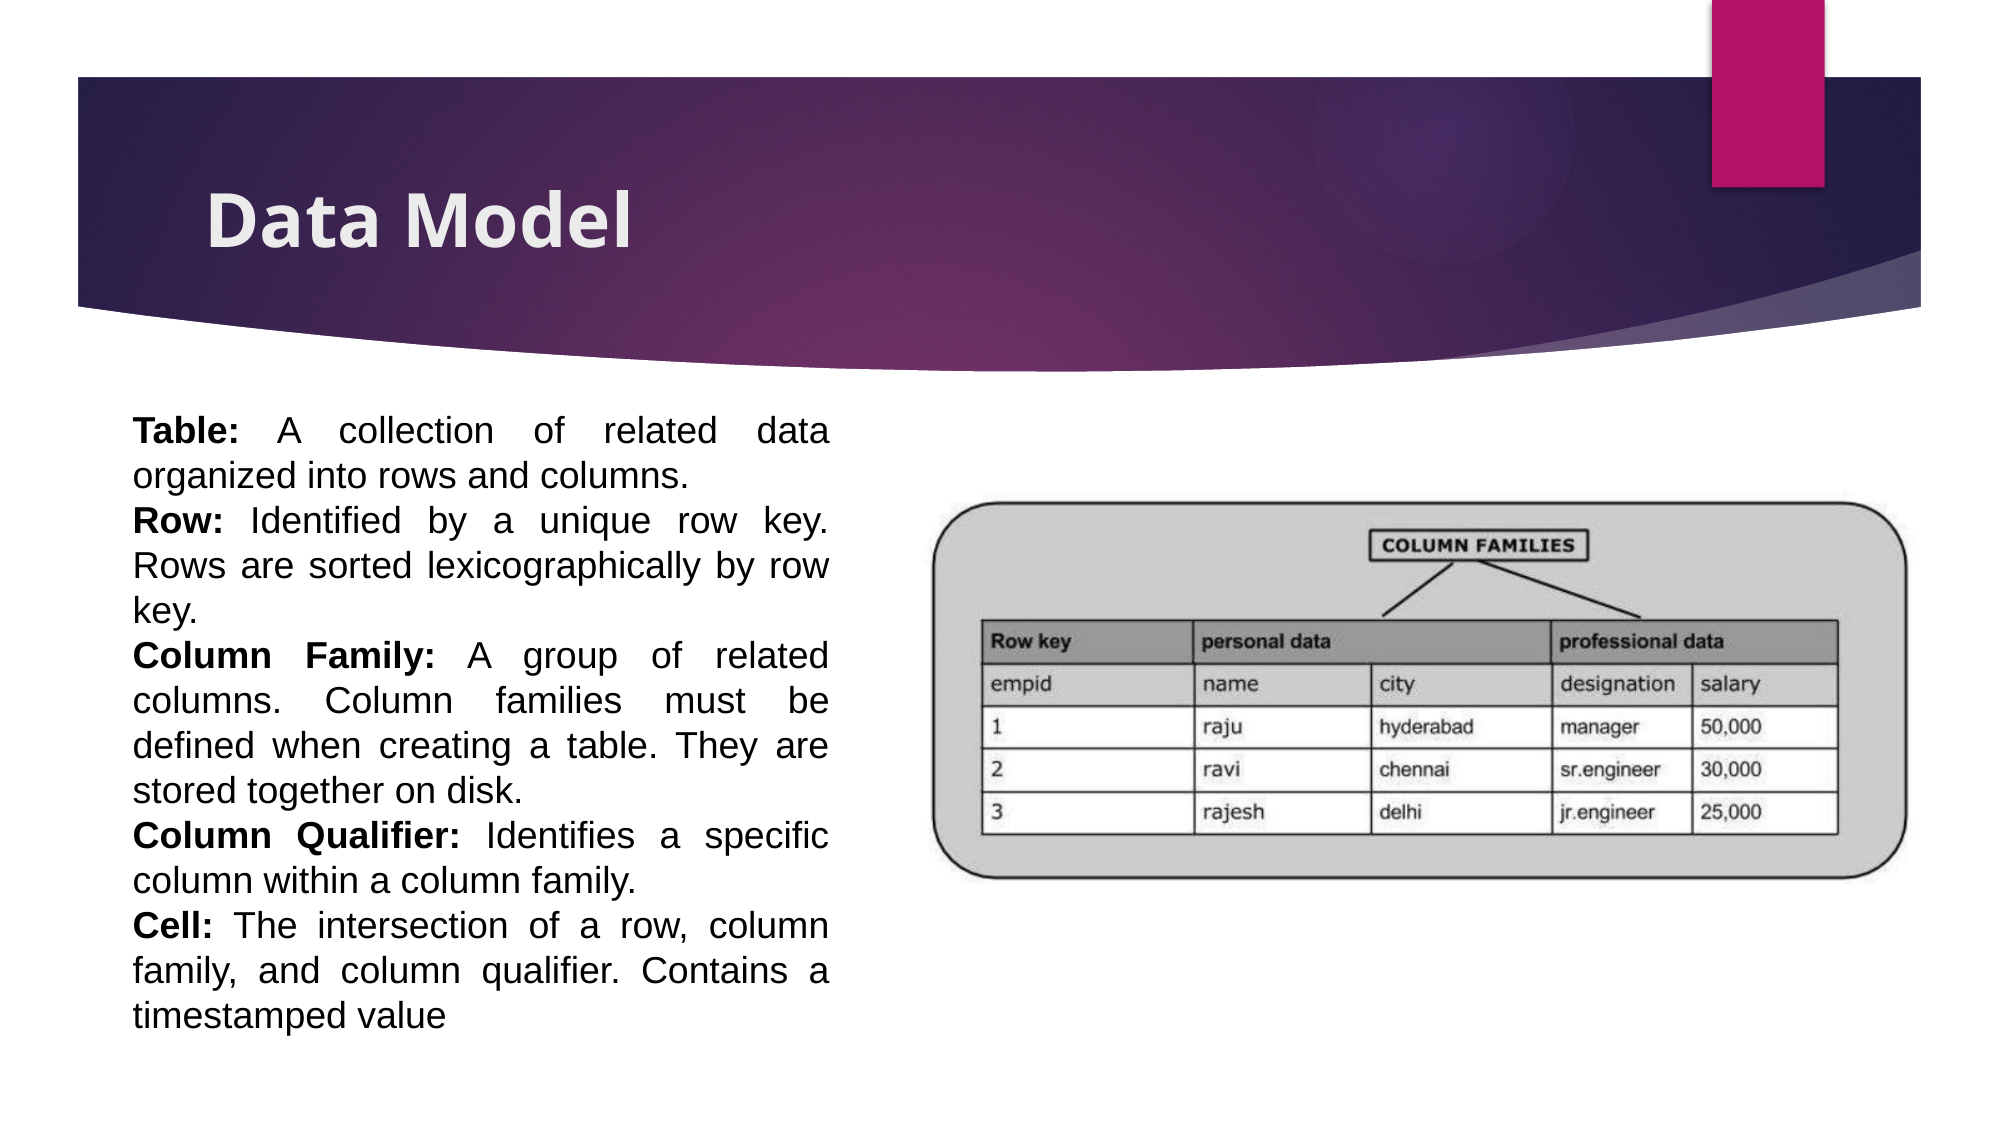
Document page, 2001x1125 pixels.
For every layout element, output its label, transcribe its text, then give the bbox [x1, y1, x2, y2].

list Table: A collection of related data organized into rows and columns. Row: Identified by a unique row key. Rows are sorted lexicographically by row key. Column Family: A group of related columns. Column families must be defined when creating a table. They are stored together on disk. Column Qualifier: Identifies a specific column within a column family. Cell: The intersection of a row, column family, and column qualifier. Contains a timestamped value [117, 394, 845, 1048]
picture [907, 481, 1924, 898]
title Data Model [189, 159, 1627, 276]
